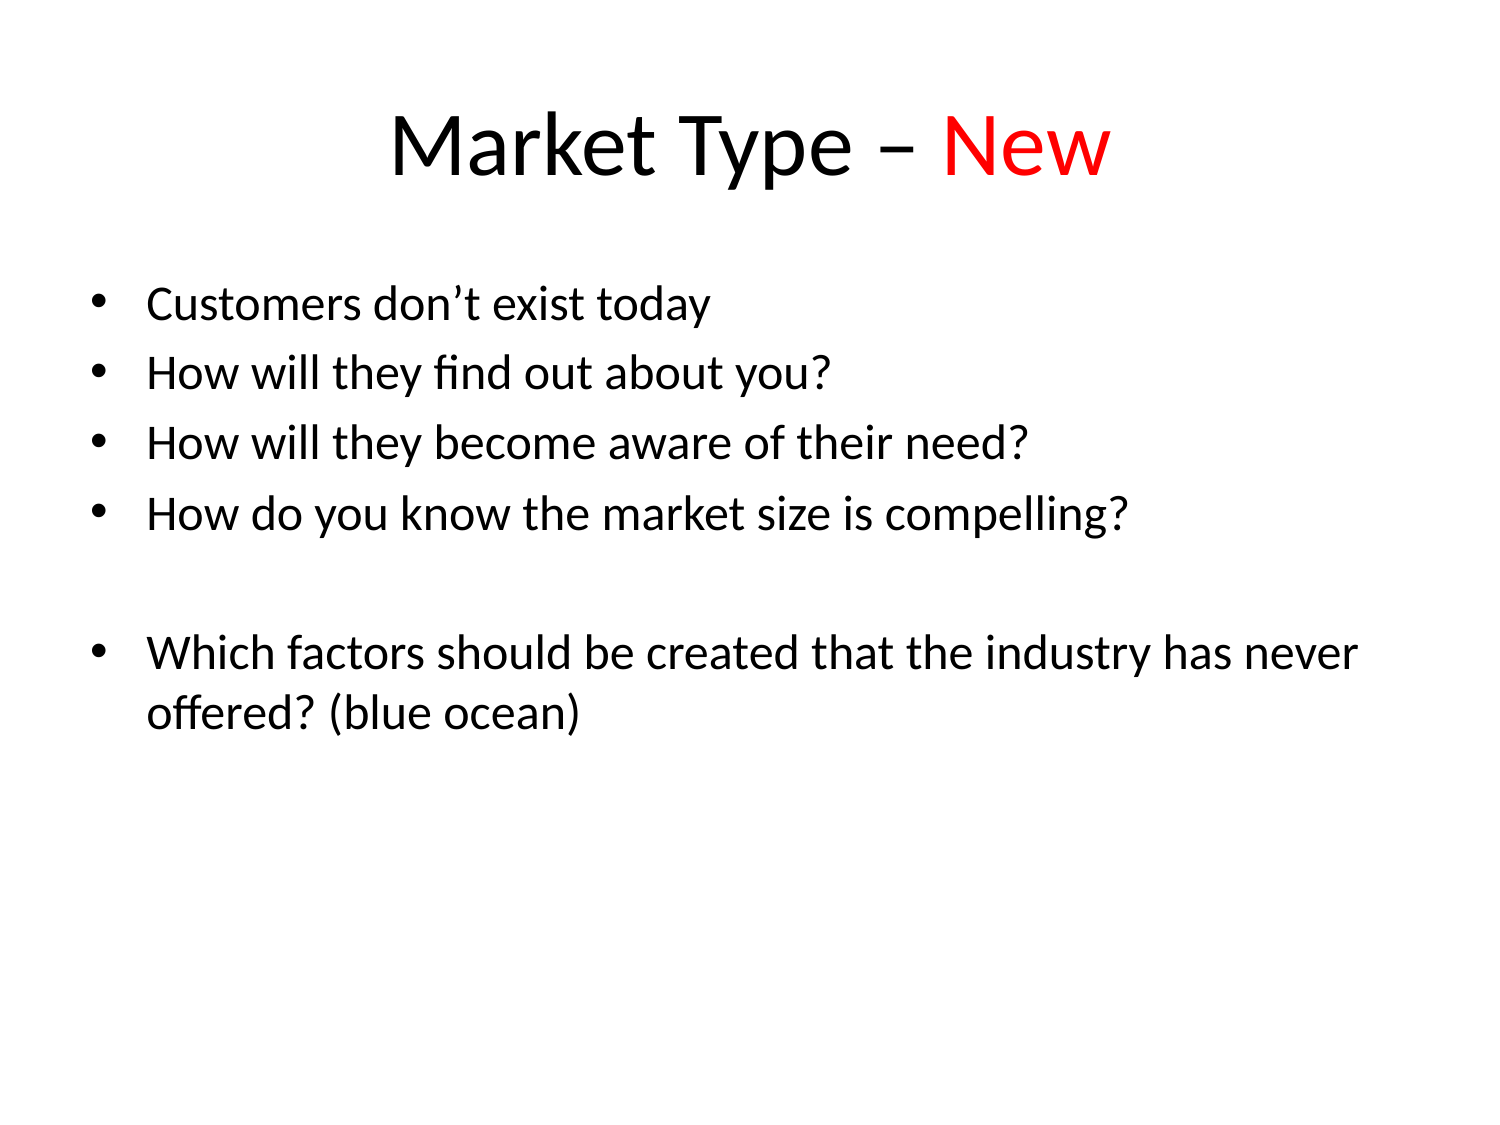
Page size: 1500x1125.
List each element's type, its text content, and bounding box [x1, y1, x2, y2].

title Market Type – New [75, 45, 1425, 233]
list Customers don’t exist today How will they find out about you? How will they become aware of their need? How do you know the market size is compelling? Which factors should be created that the industry has never offered? (blue ocean) [75, 262, 1425, 1005]
